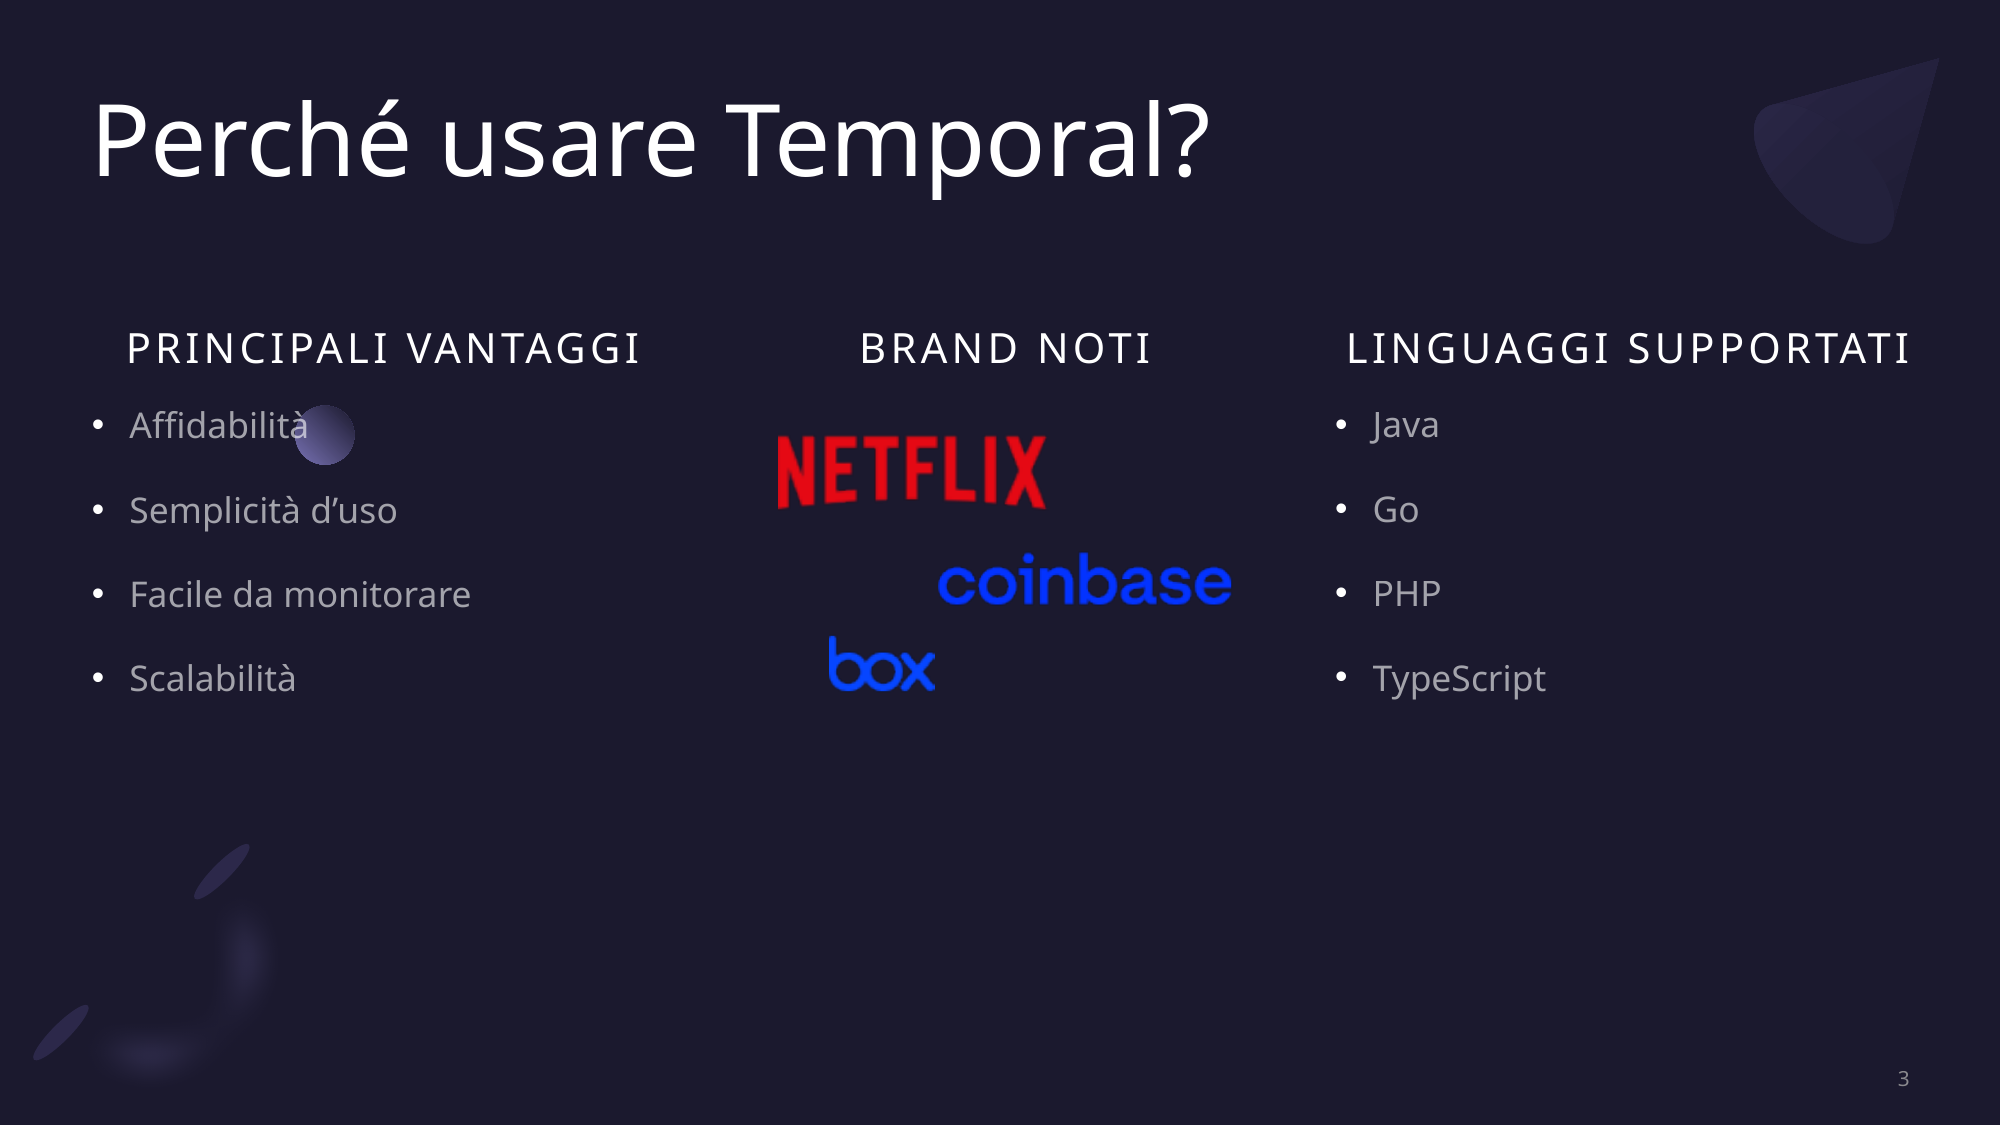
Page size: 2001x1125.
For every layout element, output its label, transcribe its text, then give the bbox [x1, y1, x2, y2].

list LINGUAGGI SUPPORTATI [1335, 283, 1921, 372]
list Java Go PHP TypeScript [1335, 398, 1911, 975]
picture [829, 607, 935, 720]
list Affidabilità Semplicità d’uso Facile da monitorare Scalabilità [91, 398, 677, 976]
list BRAND NOTI [712, 283, 1298, 372]
title Perché usare Temporal? [90, 90, 1911, 309]
slide_number 3 [1632, 1067, 1910, 1093]
list PRINCIPALI VANTAGGI [90, 283, 675, 372]
picture [778, 398, 1234, 631]
